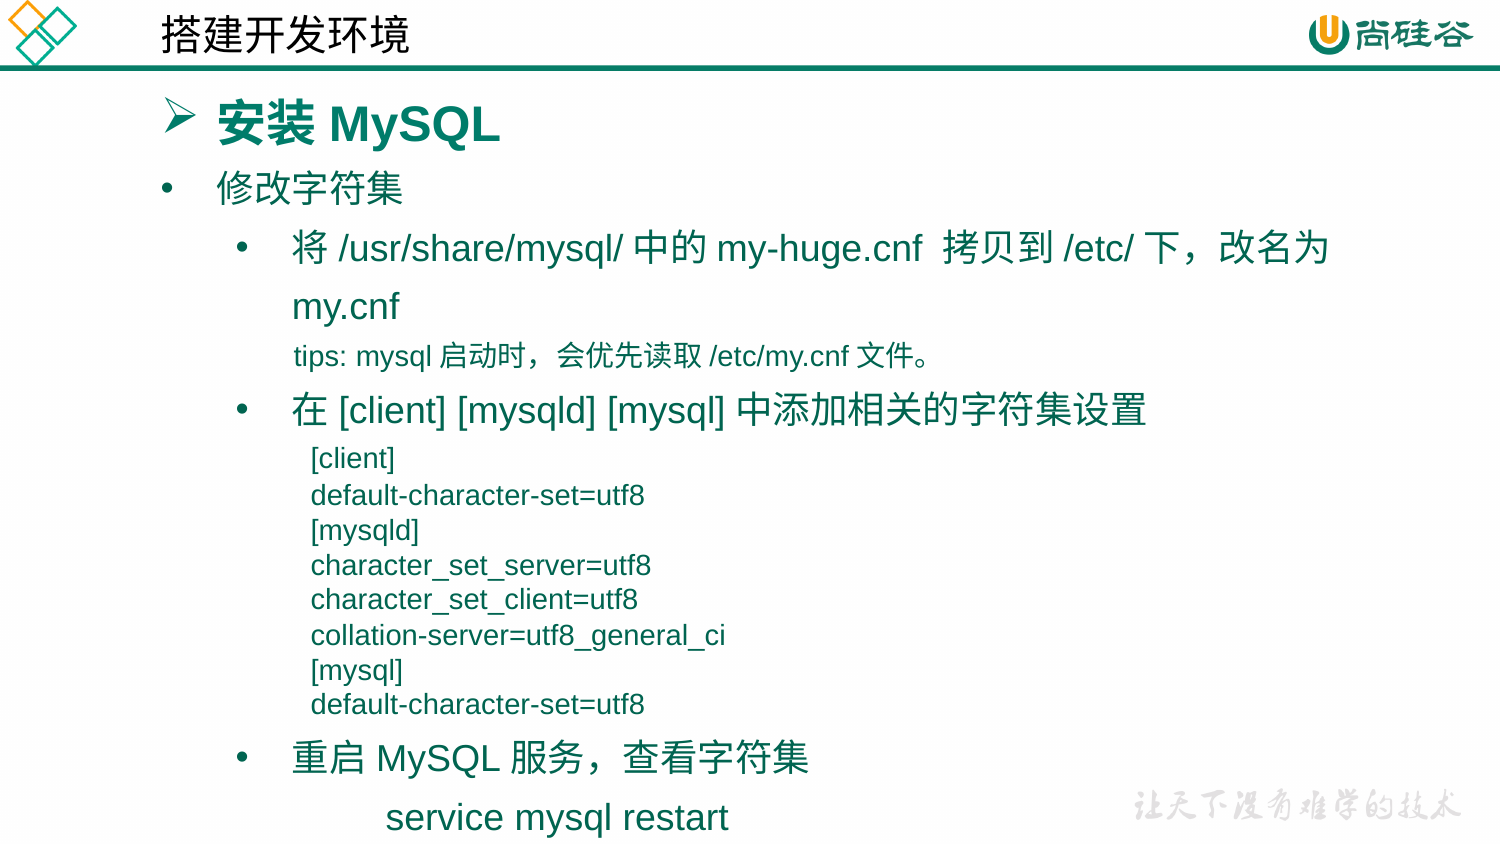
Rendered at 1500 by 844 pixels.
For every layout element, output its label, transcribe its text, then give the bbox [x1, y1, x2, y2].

text_box 搭建开发环境 [145, 0, 780, 66]
text_box 安装MySQL 修改字符集 将/usr/share/mysql/中的my-huge.cnf 拷贝到/etc/下，改名为my.cnf tips: mysql启动时，会优先读取/etc/my.cnf文件。 在[client] [mysqld] [mysql]中添加相关的字符集设置 [client] default-character-set=utf8 [mysqld] character_set_server=utf8 character_set_client=utf8 collation-server=utf8_general_ci [mysql] default-character-set=utf8 重启MySQL服务，查看字符集 service mysql restart [145, 66, 1463, 844]
picture [780, 0, 1500, 844]
picture [0, 0, 145, 844]
